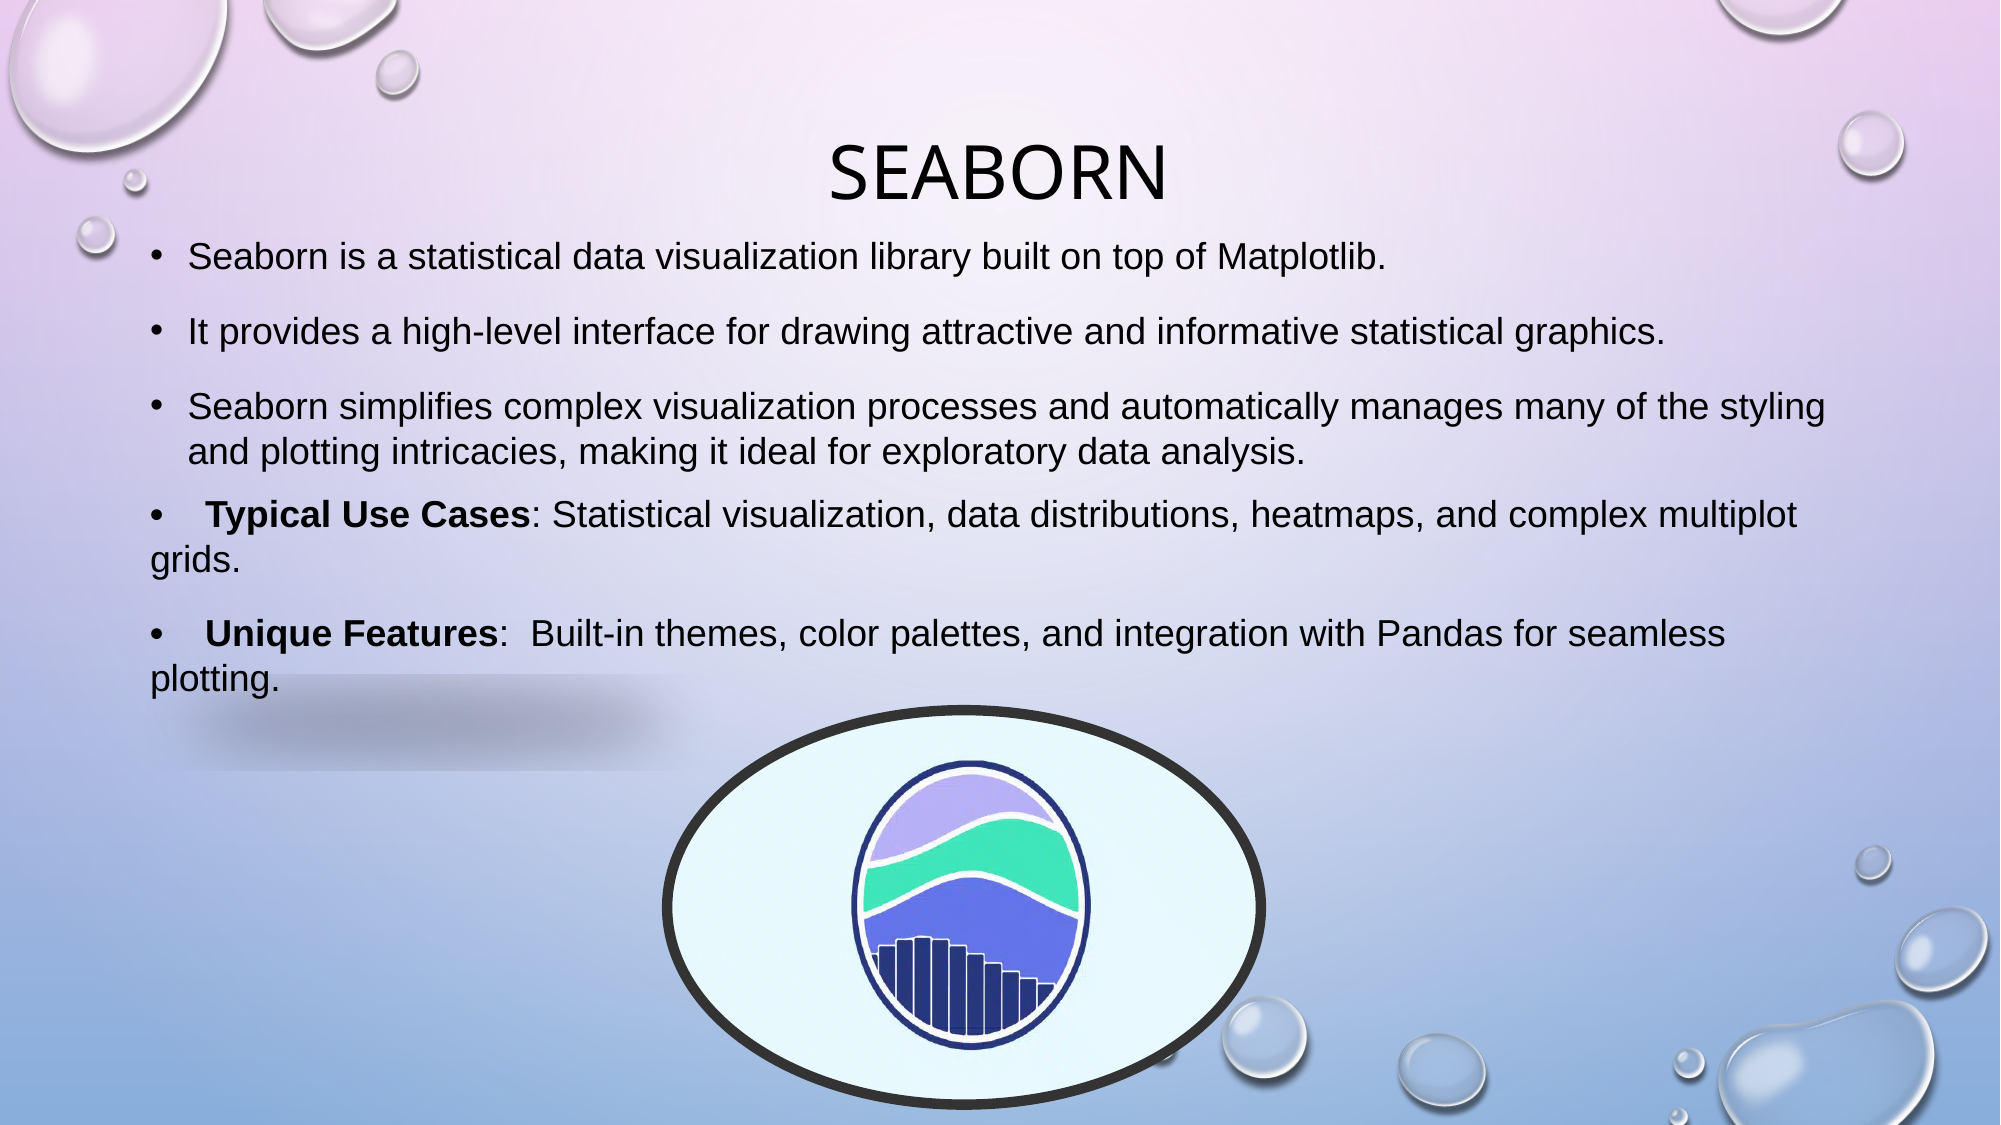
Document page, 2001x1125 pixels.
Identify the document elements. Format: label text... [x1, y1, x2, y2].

list Seaborn is a statistical data visualization library built on top of Matplotlib. It provides a high-level interface for drawing attractive and informative statistical graphics. Seaborn simplifies complex visualization processes and automatically manages many of the styling and plotting intricacies, making it ideal for exploratory data analysis. • Typical Use Cases: Statistical visualization, data distributions, heatmaps, and complex multiplot grids. • Unique Features: Built-in themes, color palettes, and integration with Pandas for seamless plotting. [150, 232, 1850, 795]
picture [0, 0, 2000, 1125]
title SEaborn [149, 44, 1850, 306]
